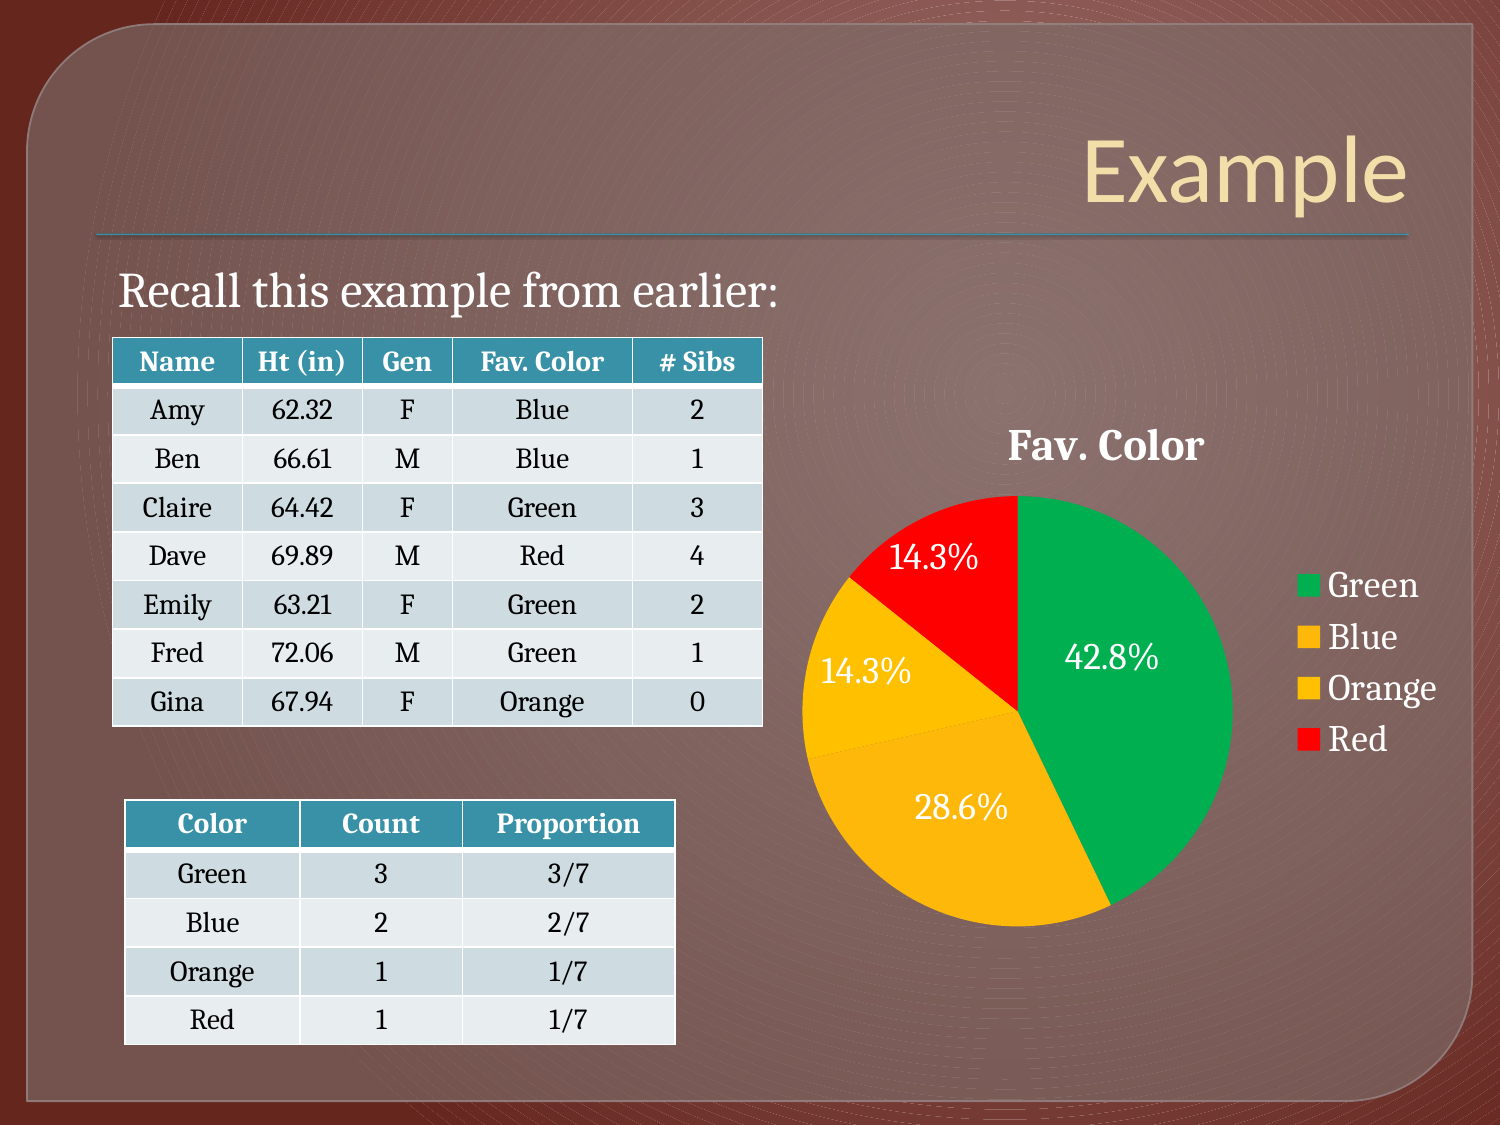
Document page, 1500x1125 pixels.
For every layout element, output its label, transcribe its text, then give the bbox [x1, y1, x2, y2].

table_cell 1 [301, 948, 462, 995]
table_header Name [113, 338, 242, 383]
table_cell M [363, 436, 452, 482]
table_cell Fred [113, 630, 242, 677]
table_cell 2/7 [463, 899, 674, 946]
table_cell Red [126, 997, 299, 1044]
table_cell 1 [633, 436, 742, 482]
table_cell Green [453, 630, 632, 677]
table_cell 72.06 [243, 630, 362, 677]
table_cell 63.21 [243, 581, 362, 628]
table_cell Blue [453, 389, 632, 434]
table_cell Emily [113, 581, 242, 628]
table_cell 2 [633, 389, 746, 434]
table_cell Gina [113, 679, 242, 725]
chart [749, 387, 1463, 938]
table_cell Red [453, 533, 632, 580]
table_cell Green [453, 484, 632, 531]
table_cell F [363, 389, 452, 434]
table_cell Orange [126, 948, 299, 995]
table_header # Sibs [633, 338, 762, 383]
table_cell 1 [633, 630, 742, 677]
table_cell 3/7 [463, 853, 674, 898]
table_cell Green [126, 853, 299, 898]
table_cell 64.42 [243, 484, 362, 531]
table_cell 67.94 [243, 679, 362, 725]
table_cell M [363, 533, 452, 580]
table_cell 62.32 [243, 389, 362, 434]
table_cell 2 [301, 899, 462, 946]
text_box Recall this example from earlier: [103, 249, 795, 325]
table_cell 2 [633, 581, 742, 628]
table_header Ht (in) [243, 338, 362, 383]
table_cell 66.61 [243, 436, 362, 482]
table_cell 0 [633, 679, 742, 725]
table_cell 1 [301, 997, 462, 1044]
title Example [75, 41, 1425, 230]
table_cell Ben [113, 436, 242, 482]
table_cell M [363, 630, 452, 677]
table_header Gen [363, 338, 452, 383]
table_cell 4 [633, 533, 742, 580]
table_cell Claire [113, 484, 242, 531]
table_cell 3 [633, 484, 742, 531]
table_cell 1/7 [463, 948, 674, 995]
table_cell 3 [301, 853, 462, 898]
table_header Color [126, 801, 299, 847]
table_cell Blue [126, 899, 299, 946]
table_header Fav. Color [453, 338, 632, 383]
table_cell Amy [113, 389, 242, 434]
table_cell 69.89 [243, 533, 362, 580]
table_cell Dave [113, 533, 242, 580]
table_header Proportion [463, 801, 674, 847]
table_cell 1/7 [463, 997, 674, 1044]
table_cell Green [453, 581, 632, 628]
table_cell F [363, 484, 452, 531]
table_cell Orange [453, 679, 632, 725]
table_cell Blue [453, 436, 632, 482]
table_header Count [301, 801, 462, 847]
table_cell F [363, 581, 452, 628]
table_cell F [363, 679, 452, 725]
